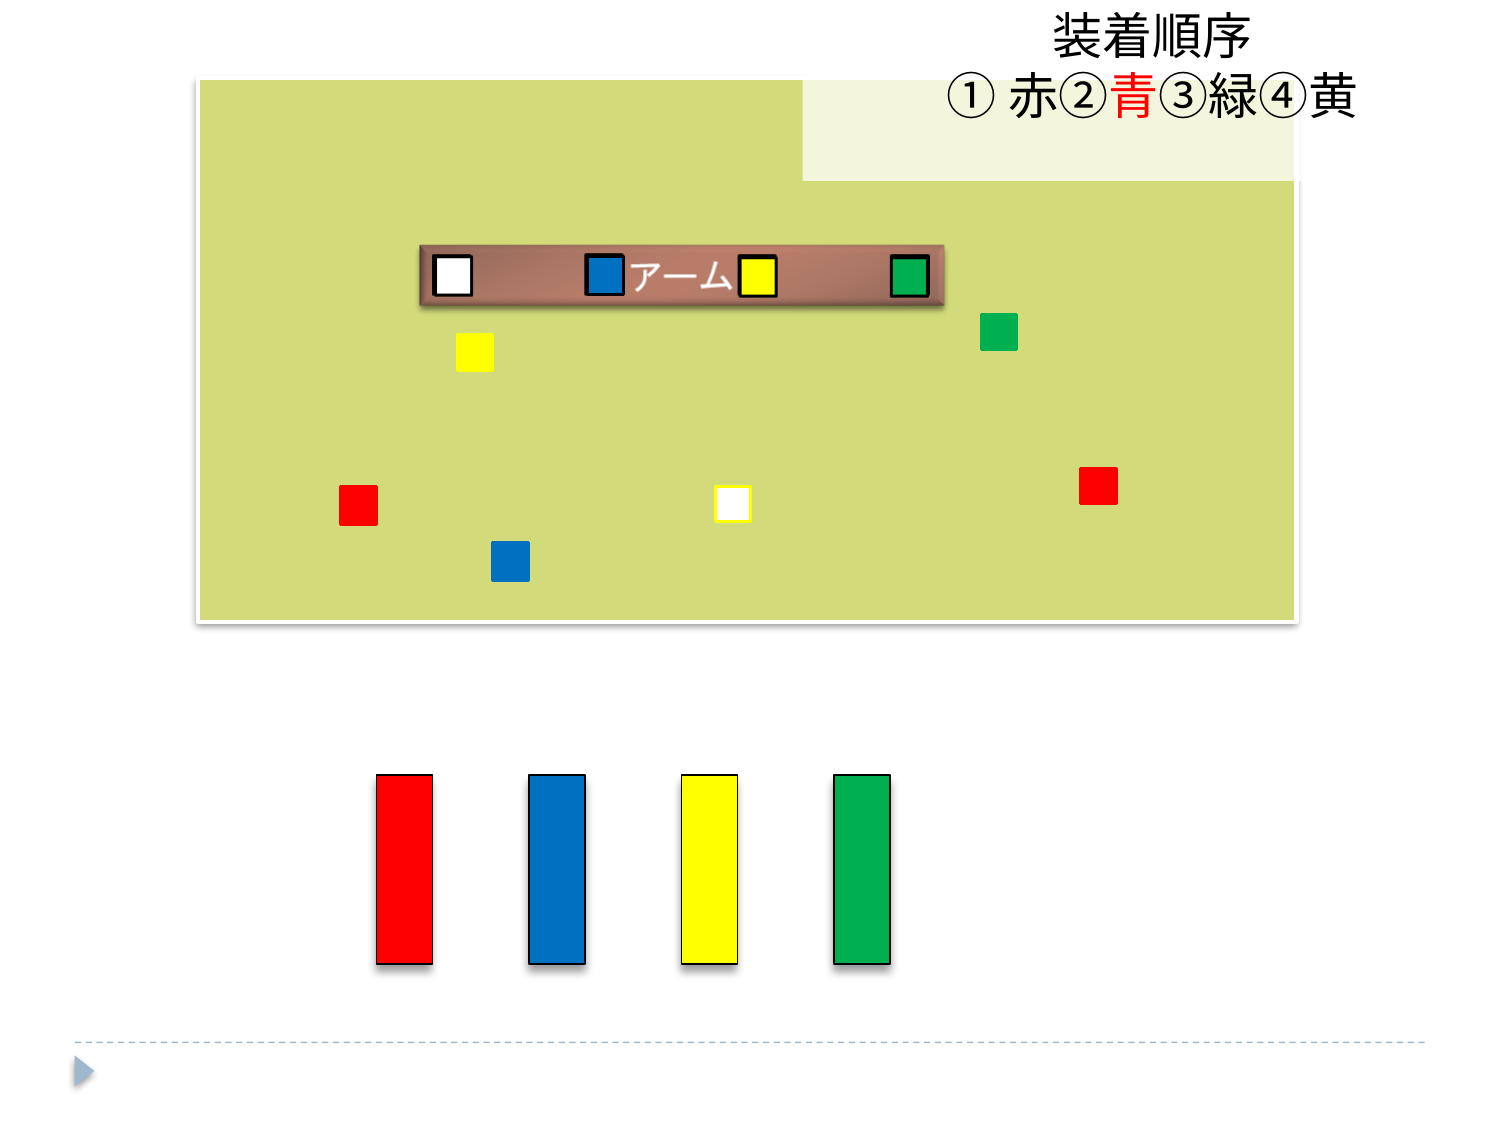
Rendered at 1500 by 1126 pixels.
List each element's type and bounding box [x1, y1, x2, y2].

text_box [980, 313, 1018, 351]
text_box [833, 774, 891, 965]
text_box [1079, 467, 1118, 505]
text_box [714, 485, 752, 523]
text_box [681, 774, 738, 965]
text_box [491, 541, 530, 582]
text_box [196, 76, 1299, 624]
text_box [376, 774, 433, 965]
picture [409, 233, 954, 333]
text_box [456, 345, 494, 372]
text_box [339, 485, 378, 526]
text_box [528, 774, 586, 965]
